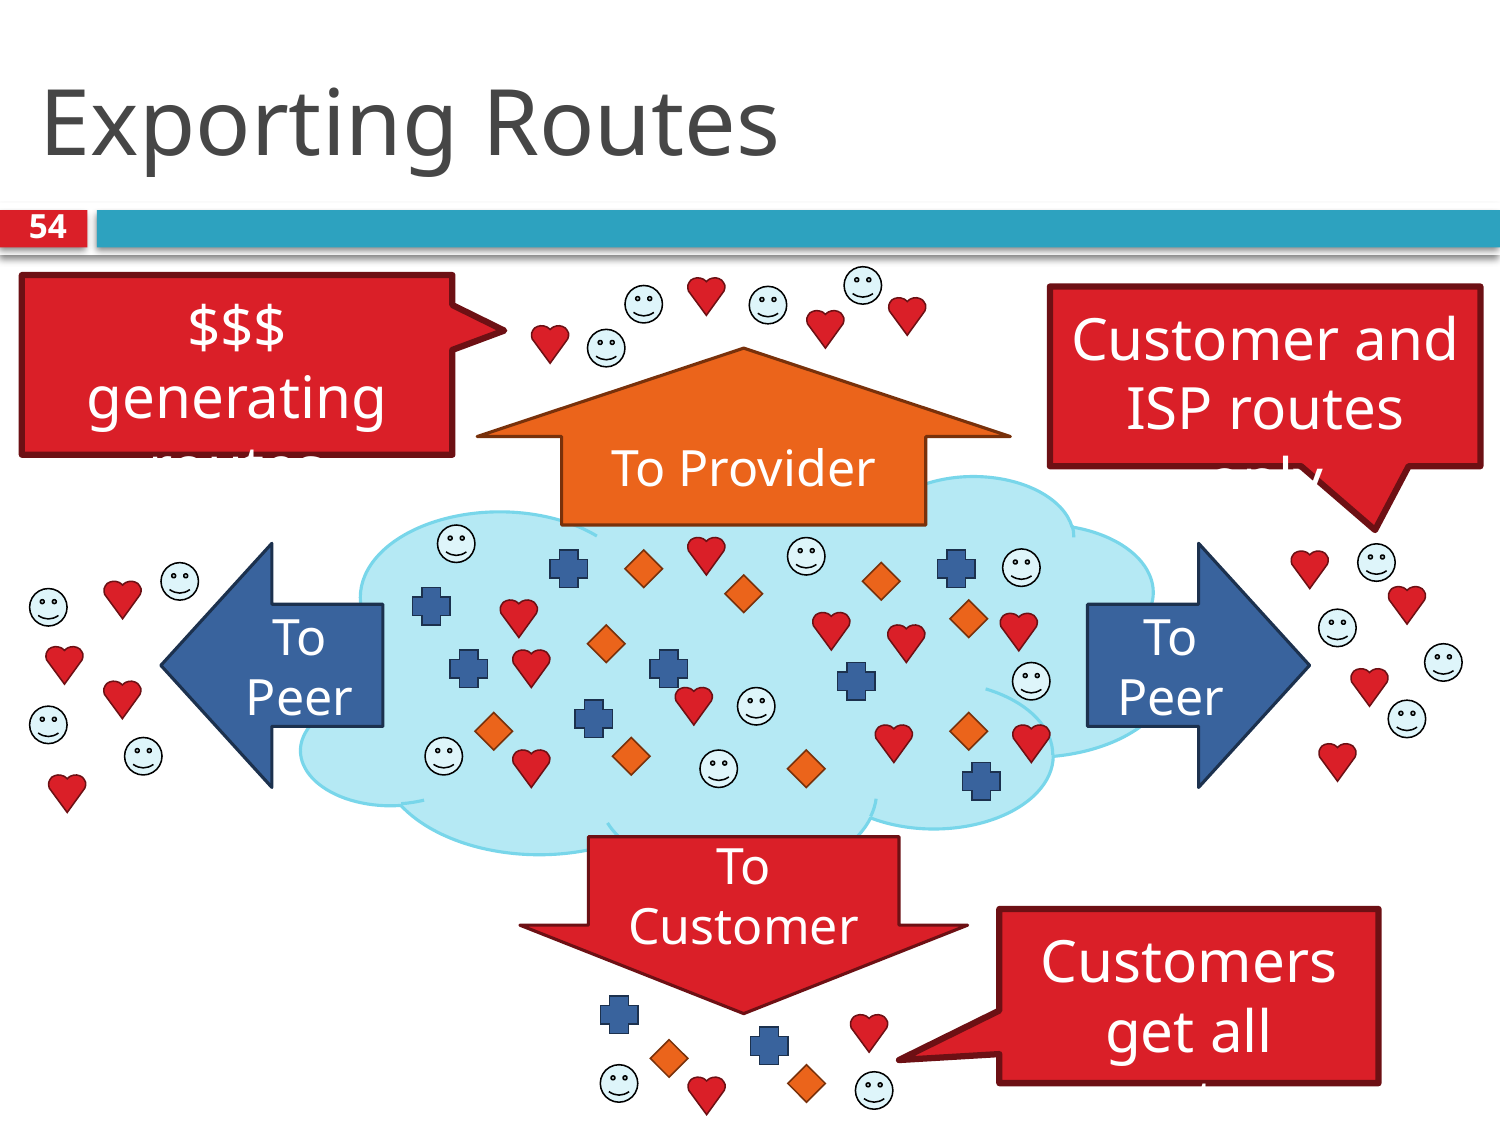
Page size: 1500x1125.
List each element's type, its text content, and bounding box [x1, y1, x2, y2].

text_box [999, 908, 1379, 1084]
text_box [750, 1027, 788, 1065]
text_box [887, 624, 925, 663]
text_box [624, 549, 663, 588]
text_box [1424, 643, 1463, 682]
text_box [1357, 543, 1396, 582]
text_box [837, 662, 876, 700]
text_box [600, 1064, 638, 1103]
text_box [950, 712, 988, 751]
title Exporting Routes [24, 37, 1475, 200]
text_box [512, 750, 550, 788]
text_box [687, 537, 725, 576]
text_box [512, 650, 550, 688]
text_box [688, 1077, 726, 1115]
text_box [587, 624, 625, 663]
slide_number 54 [0, 206, 97, 250]
text_box [850, 1014, 888, 1053]
text_box [888, 297, 926, 336]
text_box [787, 1064, 826, 1103]
text_box [1388, 700, 1426, 738]
text_box [1388, 586, 1426, 625]
text_box [687, 277, 725, 316]
text_box [48, 774, 86, 813]
text_box [29, 706, 68, 744]
text_box [844, 266, 882, 305]
text_box [650, 1039, 688, 1078]
text_box [1012, 725, 1050, 763]
text_box To Customer [518, 835, 970, 1016]
text_box [1351, 668, 1388, 707]
text_box [587, 329, 625, 367]
text_box To Peer [159, 541, 385, 789]
text_box [806, 310, 844, 349]
text_box [787, 750, 826, 788]
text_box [1049, 286, 1481, 467]
text_box [950, 600, 988, 638]
text_box [298, 474, 1155, 857]
text_box [862, 562, 901, 601]
text_box [749, 286, 787, 324]
text_box [575, 699, 613, 738]
text_box [549, 549, 588, 588]
text_box [412, 587, 451, 625]
text_box [650, 650, 688, 688]
text_box [1319, 743, 1356, 782]
text_box [1002, 548, 1041, 587]
text_box [1012, 662, 1051, 700]
text_box [1291, 551, 1329, 589]
text_box [104, 581, 142, 619]
text_box [737, 687, 775, 726]
text_box [45, 646, 83, 685]
text_box [624, 285, 663, 323]
text_box [787, 537, 826, 576]
text_box [855, 1071, 893, 1110]
text_box [675, 687, 713, 726]
text_box [612, 737, 651, 775]
text_box [437, 525, 475, 563]
text_box [962, 762, 1000, 801]
text_box [875, 725, 913, 763]
text_box [103, 681, 141, 719]
text_box [450, 650, 488, 688]
text_box [29, 588, 68, 627]
text_box [699, 750, 738, 788]
text_box [812, 612, 850, 651]
text_box To Peer [1085, 541, 1311, 789]
text_box [531, 325, 569, 364]
text_box [160, 562, 199, 601]
text_box To Provider [475, 346, 1012, 527]
text_box [474, 712, 513, 751]
text_box [124, 737, 163, 775]
text_box [500, 600, 538, 638]
text_box [937, 549, 976, 588]
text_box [21, 274, 453, 455]
text_box [600, 996, 638, 1034]
text_box [1318, 609, 1357, 647]
text_box [725, 575, 763, 613]
text_box [1000, 613, 1038, 651]
text_box [425, 737, 463, 775]
